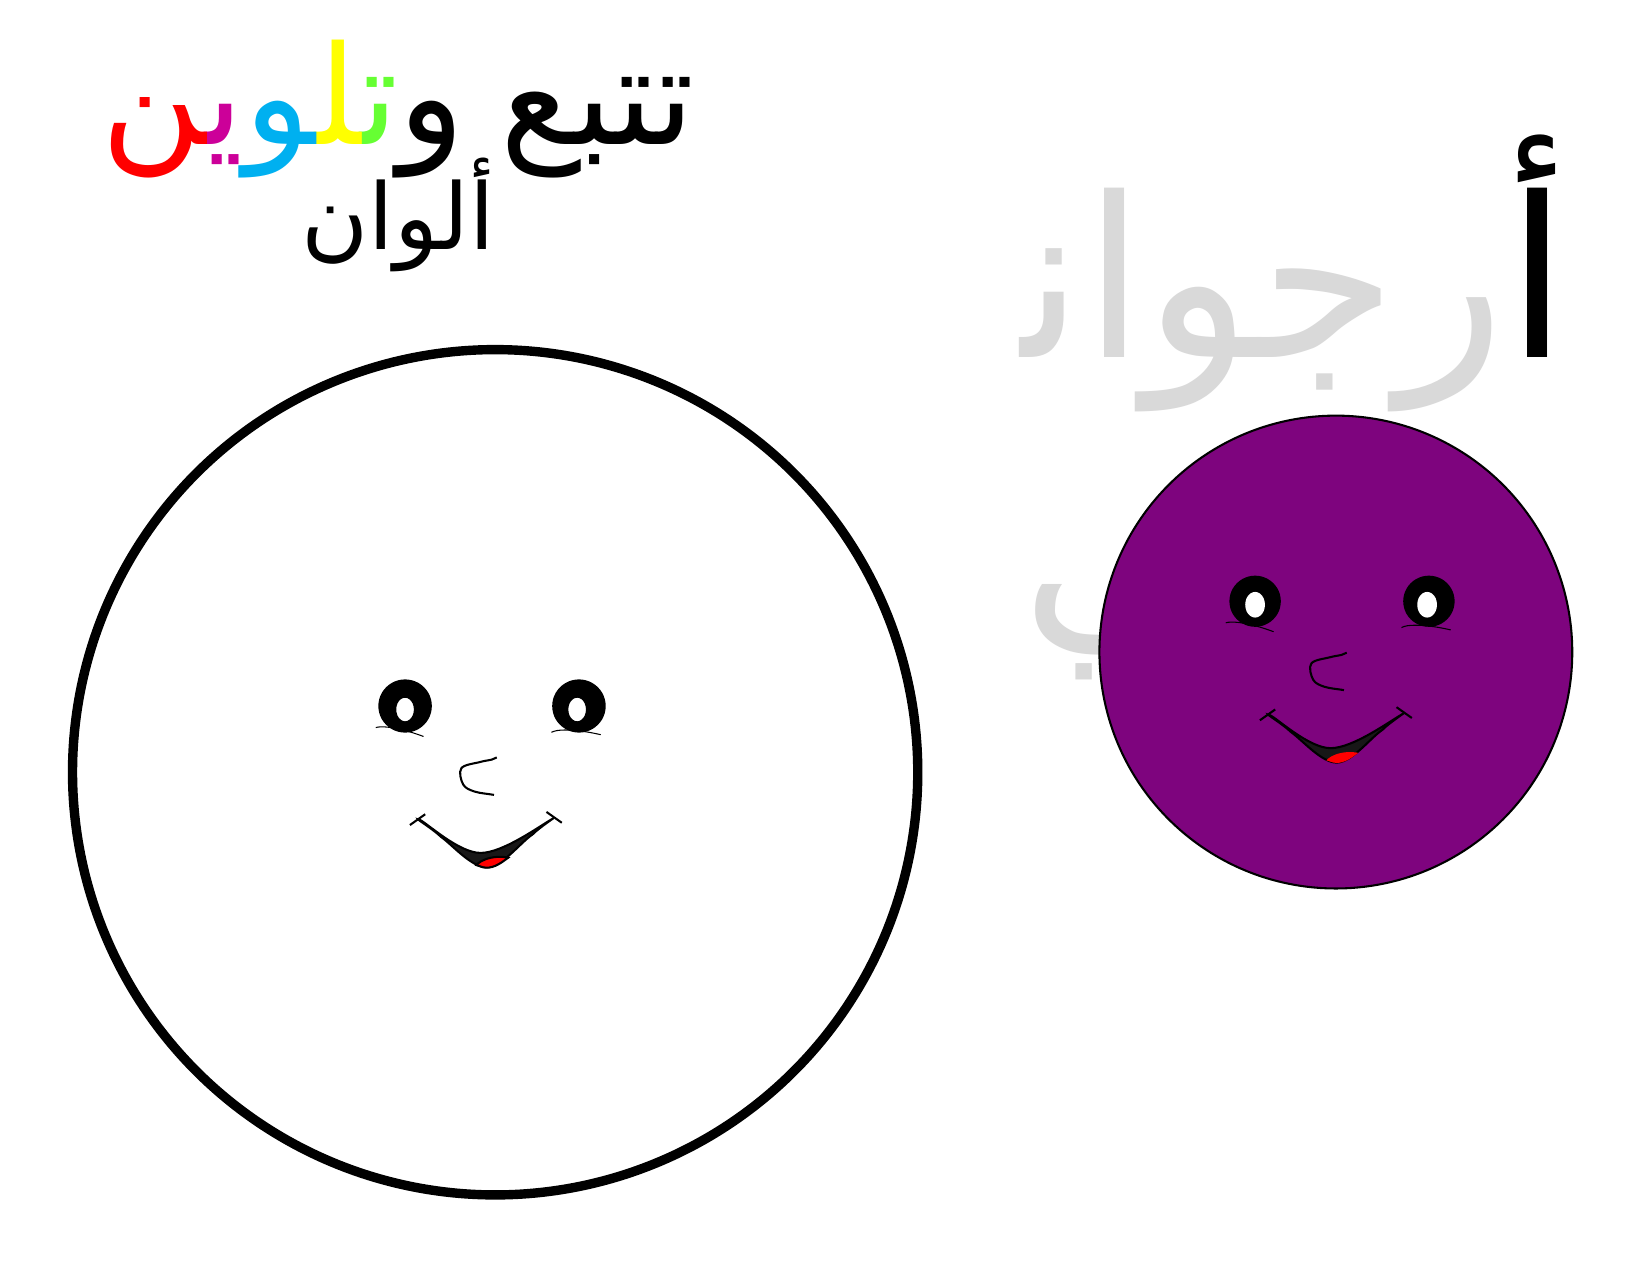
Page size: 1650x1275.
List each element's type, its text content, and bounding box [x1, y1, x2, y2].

text_box أرجواني [1006, 127, 1650, 678]
text_box ألوان [14, 150, 783, 276]
text_box تتبع وتلوين [0, 0, 812, 180]
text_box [409, 811, 562, 868]
text_box [71, 348, 919, 1196]
text_box [1098, 414, 1574, 890]
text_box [1219, 575, 1499, 763]
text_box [369, 680, 648, 793]
